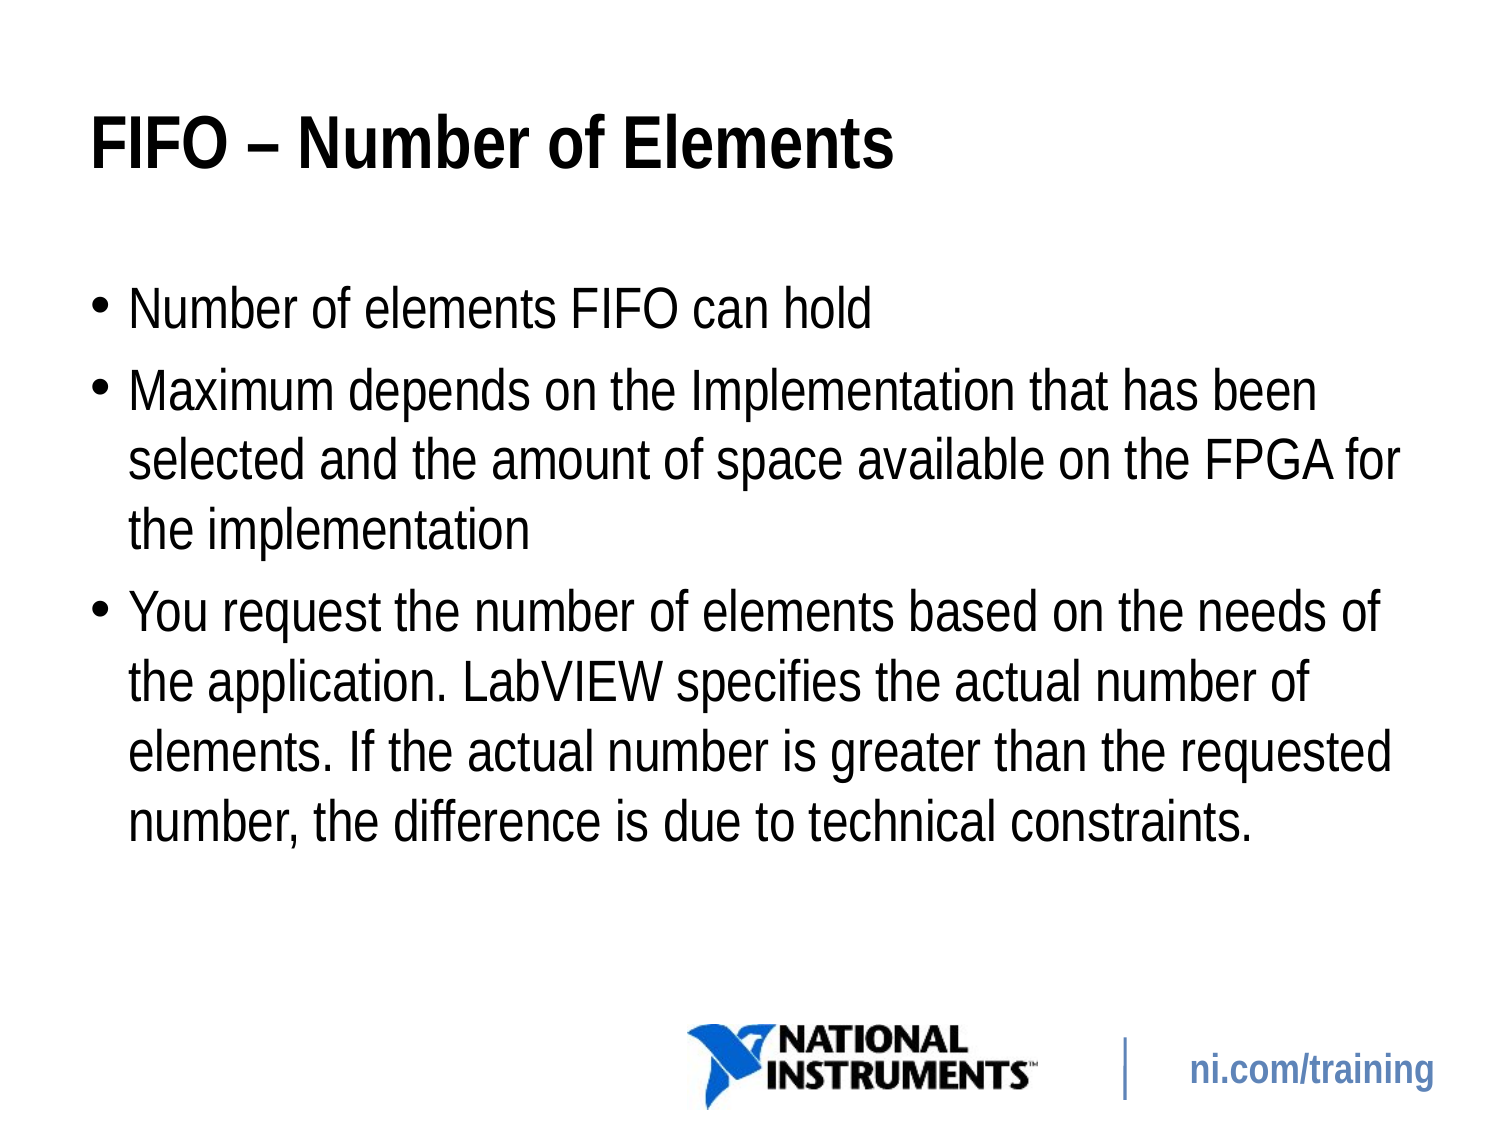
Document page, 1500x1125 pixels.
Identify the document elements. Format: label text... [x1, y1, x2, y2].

title FIFO – Number of Elements [75, 45, 1425, 233]
picture [687, 1024, 1038, 1110]
list Number of elements FIFO can hold Maximum depends on the Implementation that has been selected and the amount of space available on the FPGA for the implementation You request the number of elements based on the needs of the application. LabVIEW specifies the actual number of elements. If the actual number is greater than the requested number, the difference is due to technical constraints. [75, 262, 1425, 975]
